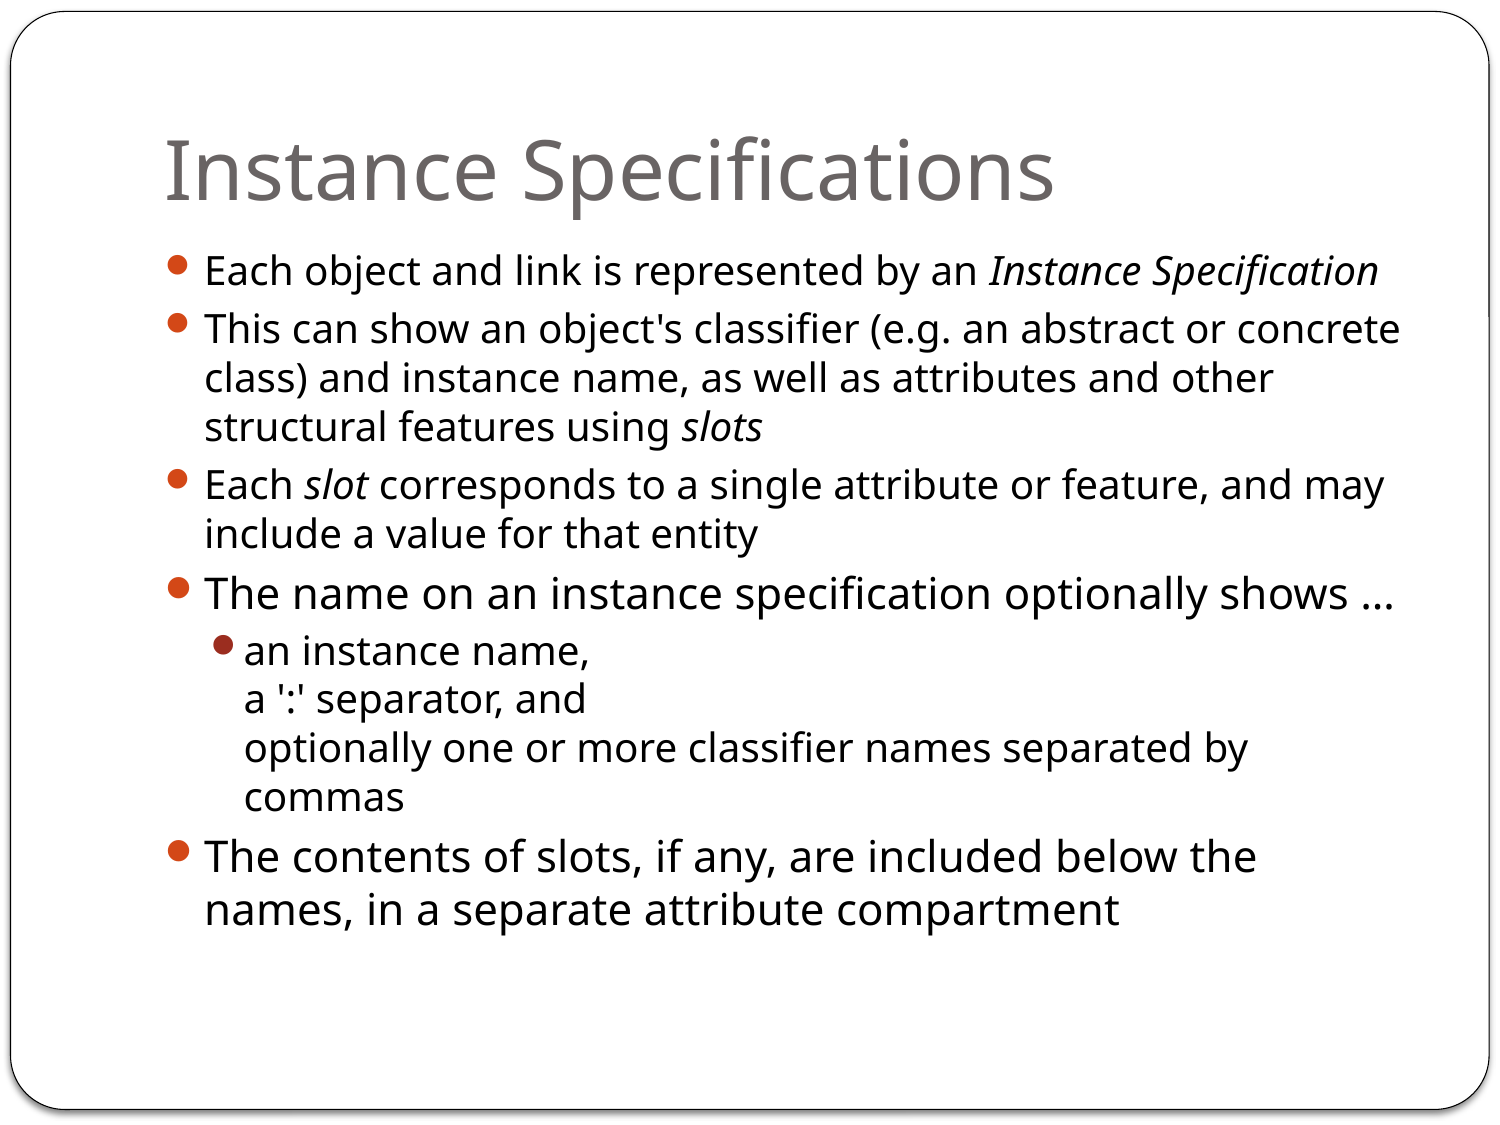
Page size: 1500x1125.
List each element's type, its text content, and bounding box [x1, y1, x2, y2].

title Instance Specifications [150, 45, 1425, 233]
list Each object and link is represented by an Instance Specification This can show an object's classifier (e.g. an abstract or concrete class) and instance name, as well as attributes and other structural features using slots Each slot corresponds to a single attribute or feature, and may include a value for that entity The name on an instance specification optionally shows … an instance name, a ':' separator, and optionally one or more classifier names separated by commas The contents of slots, if any, are included below the names, in a separate attribute compartment [150, 237, 1425, 988]
